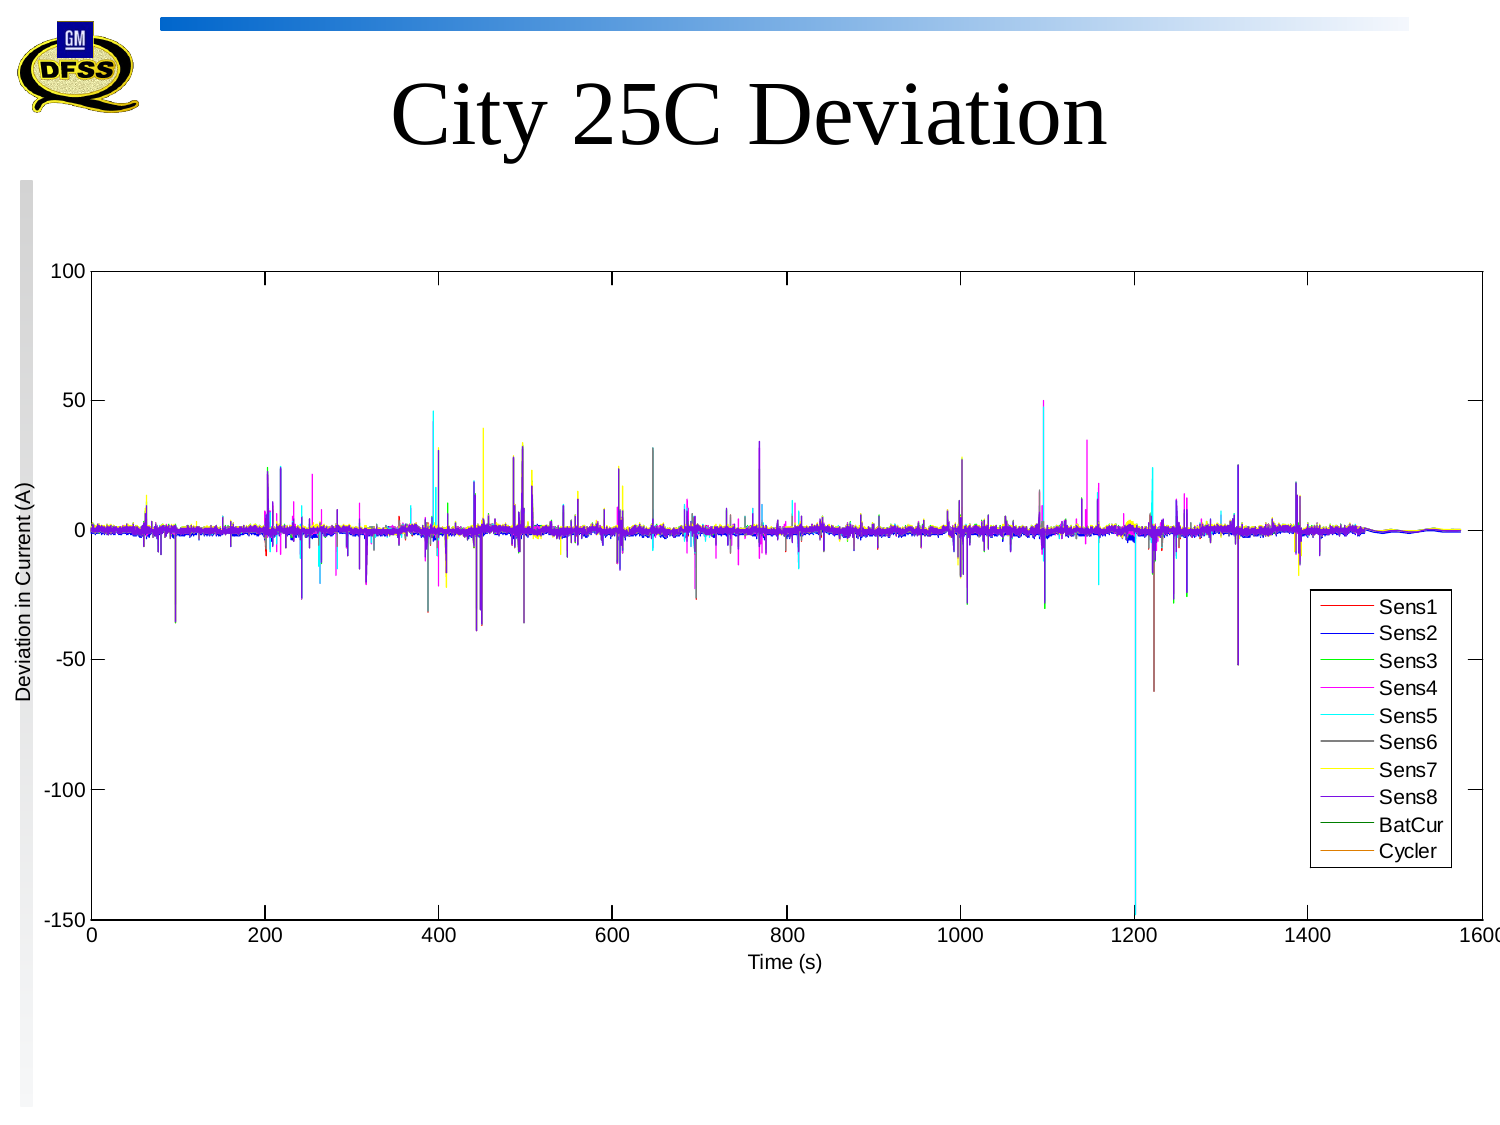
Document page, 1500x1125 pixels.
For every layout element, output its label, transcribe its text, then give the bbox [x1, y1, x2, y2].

picture [17, 21, 142, 118]
title City 25C Deviation [75, 45, 1425, 210]
picture [1, 212, 1500, 1009]
